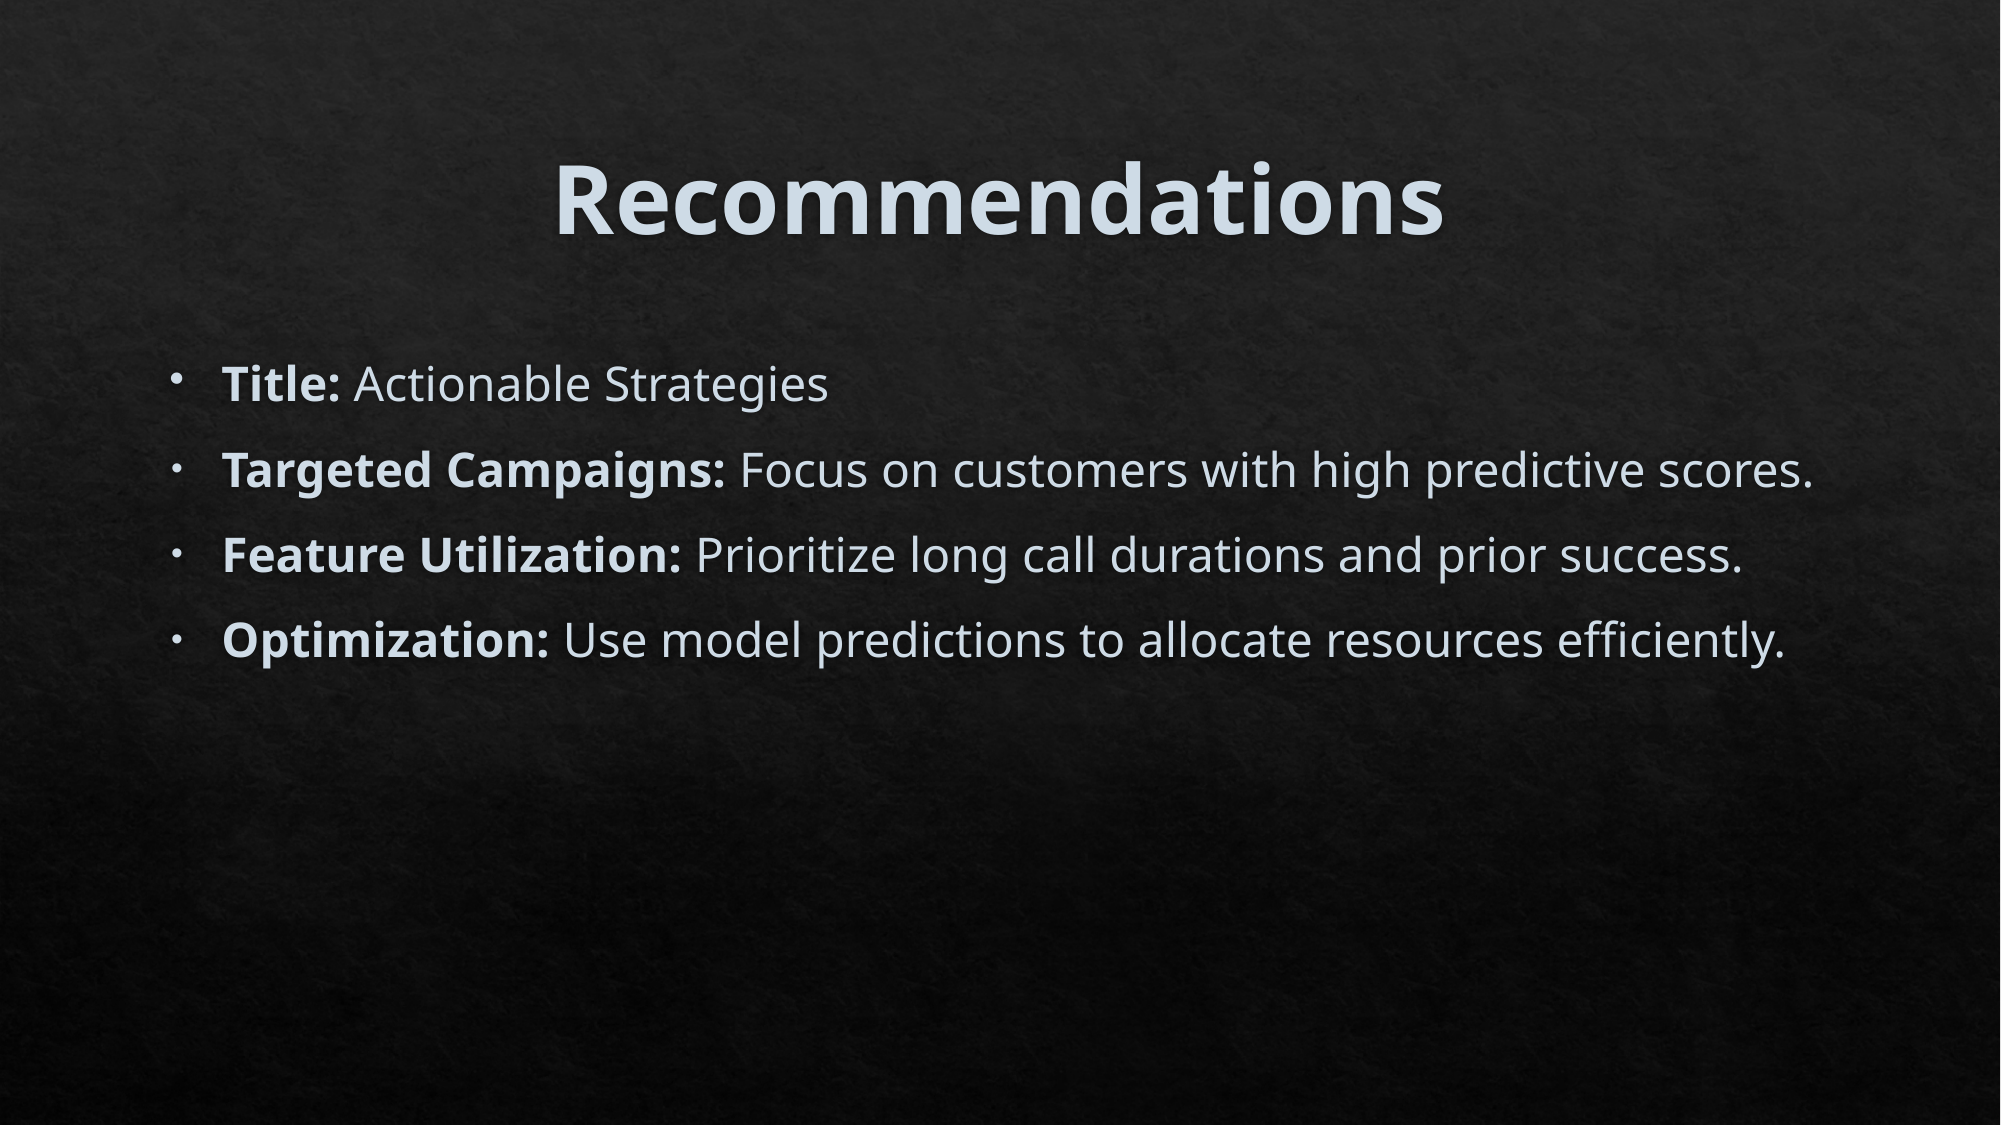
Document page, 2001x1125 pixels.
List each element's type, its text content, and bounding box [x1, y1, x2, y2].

title Recommendations [149, 99, 1849, 307]
list Title: Actionable Strategies Targeted Campaigns: Focus on customers with high predictive scores. Feature Utilization: Prioritize long call durations and prior success. Optimization: Use model predictions to allocate resources efficiently. [149, 340, 1849, 950]
